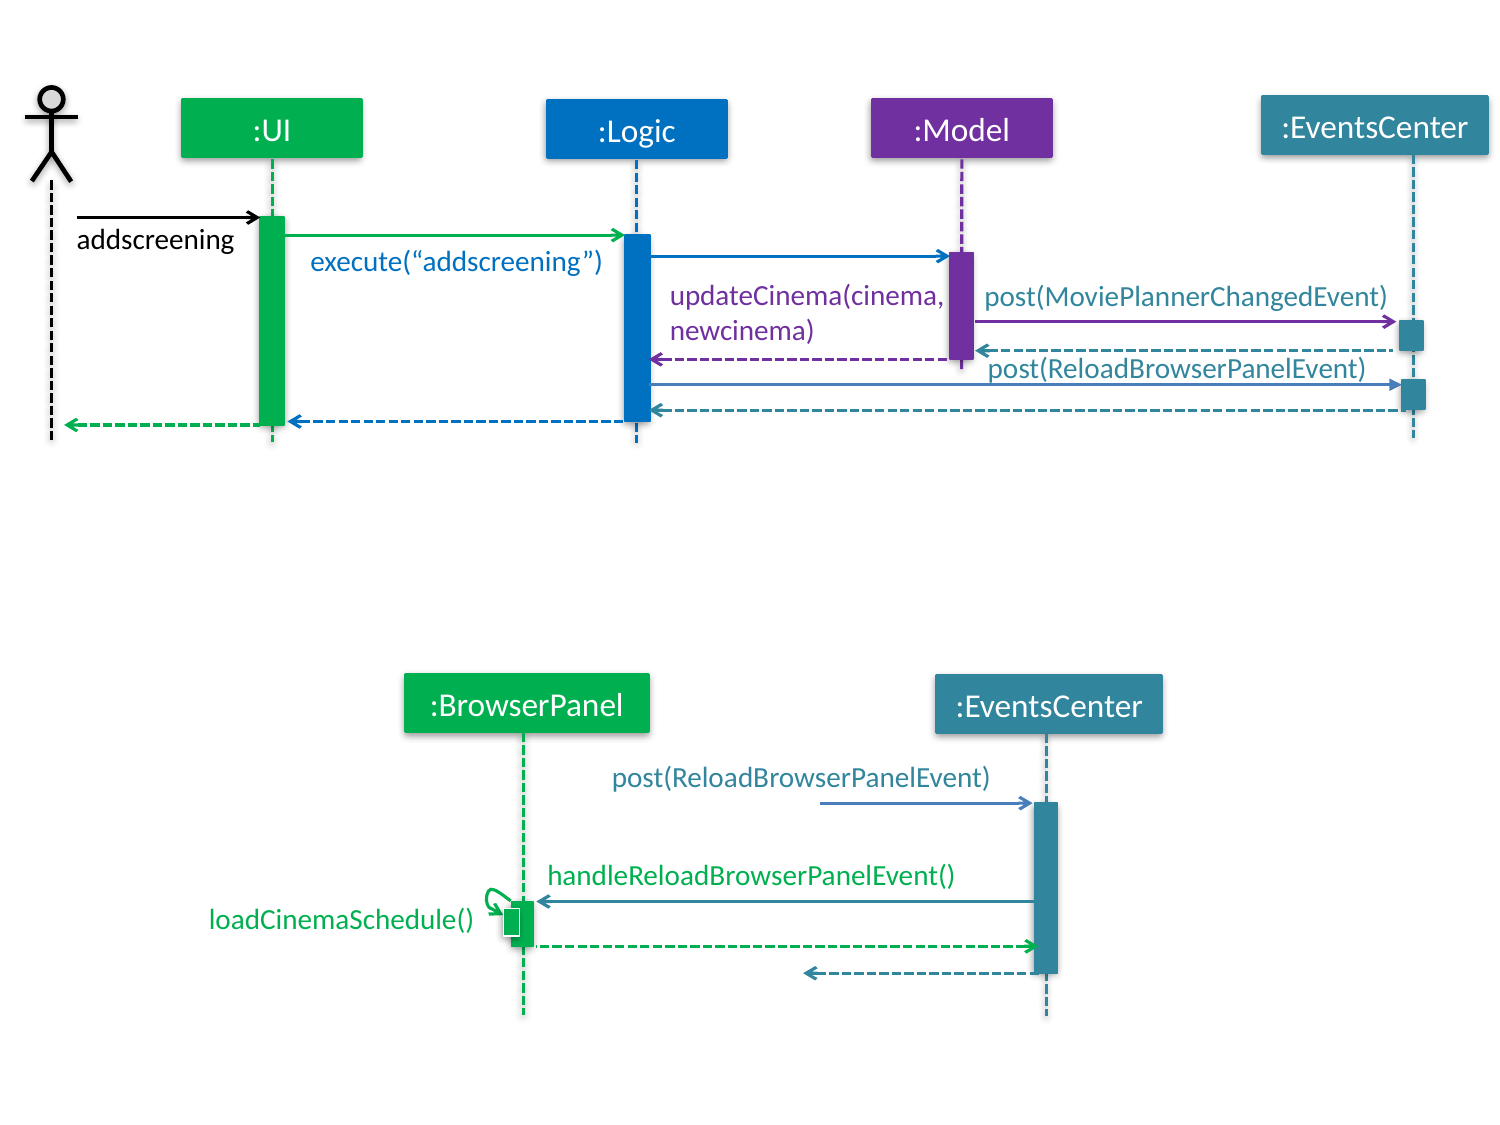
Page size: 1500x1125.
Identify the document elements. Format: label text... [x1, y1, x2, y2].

text_box [1418, 379, 1426, 410]
text_box :Model [871, 99, 1052, 157]
text_box handleReloadBrowserPanelEvent() [547, 856, 984, 892]
text_box loadCinemaSchedule() [182, 900, 475, 936]
text_box addscreening [76, 224, 244, 256]
text_box :UI [182, 99, 362, 157]
text_box [1034, 802, 1041, 900]
text_box :Logic [546, 100, 727, 158]
text_box [527, 901, 534, 947]
text_box [1401, 379, 1409, 410]
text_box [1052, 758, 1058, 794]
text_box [483, 891, 520, 937]
text_box [1034, 953, 1041, 972]
text_box :EventsCenter [1262, 96, 1488, 155]
text_box :EventsCenter [936, 675, 1163, 733]
text_box post(ReloadBrowserPanelEvent) [611, 758, 1040, 794]
text_box post(MoviePlannerChangedEvent) [984, 276, 1397, 312]
text_box [967, 252, 974, 360]
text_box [24, 87, 79, 182]
text_box [1051, 802, 1058, 974]
text_box [624, 234, 632, 422]
text_box [642, 234, 651, 422]
text_box [1399, 320, 1409, 351]
text_box [259, 216, 267, 426]
text_box [1418, 320, 1424, 351]
text_box :BrowserPanel [404, 674, 649, 732]
text_box [949, 252, 957, 360]
text_box [1034, 909, 1041, 945]
text_box [276, 216, 285, 426]
text_box post(ReloadBrowserPanelEvent) [987, 356, 1400, 384]
text_box execute(“addscreening”) [310, 242, 623, 278]
text_box updateCinema(cinema, newcinema) [669, 276, 952, 347]
